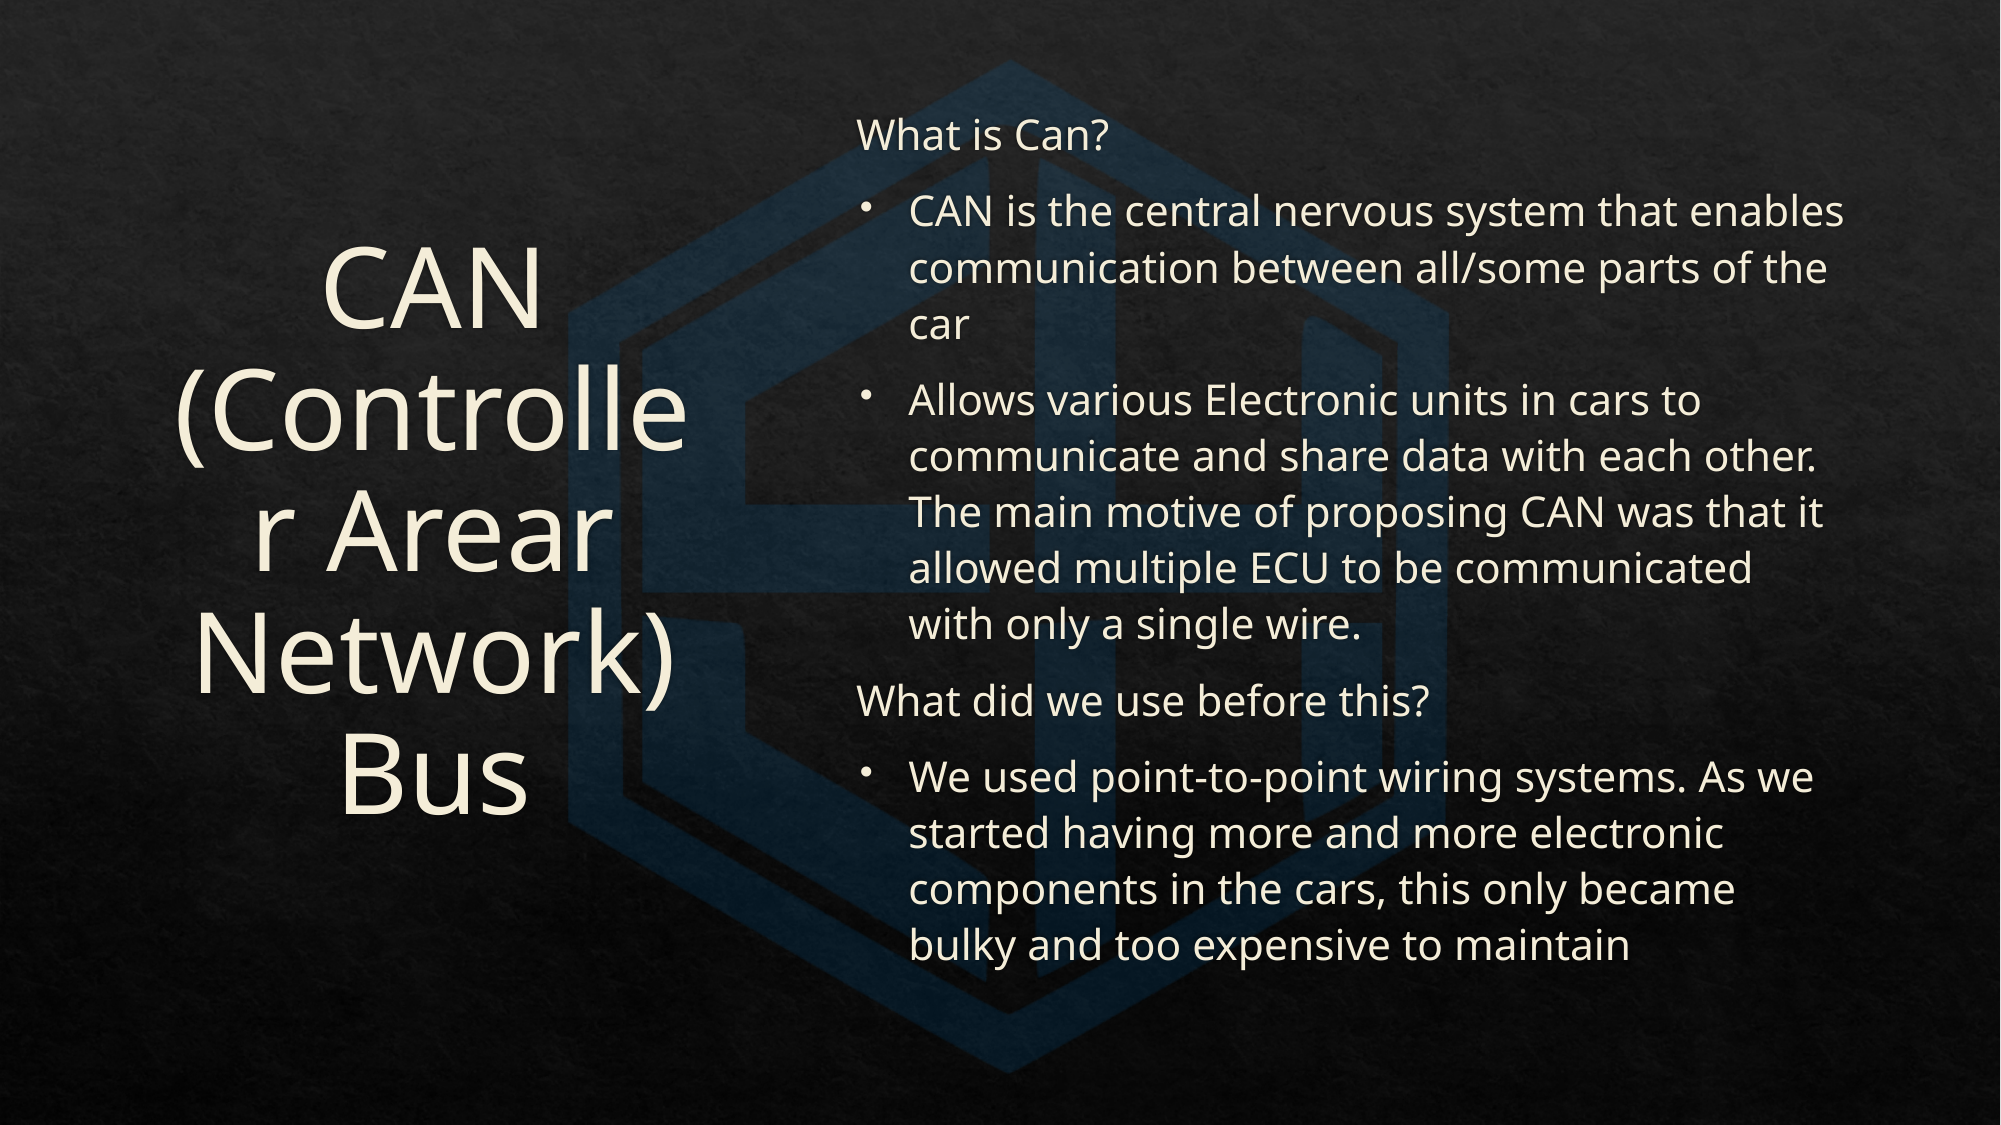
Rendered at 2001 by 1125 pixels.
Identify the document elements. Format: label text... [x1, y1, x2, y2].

picture [559, 1, 1460, 1125]
title CAN (Controller Arear Network) Bus [138, 90, 729, 981]
list What is Can? CAN is the central nervous system that enables communication between all/some parts of the car Allows various Electronic units in cars to communicate and share data with each other. The main motive of proposing CAN was that it allowed multiple ECU to be communicated with only a single wire. What did we use before this? We used point-to-point wiring systems. As we started having more and more electronic components in the cars, this only became bulky and too expensive to maintain [840, 90, 1862, 982]
